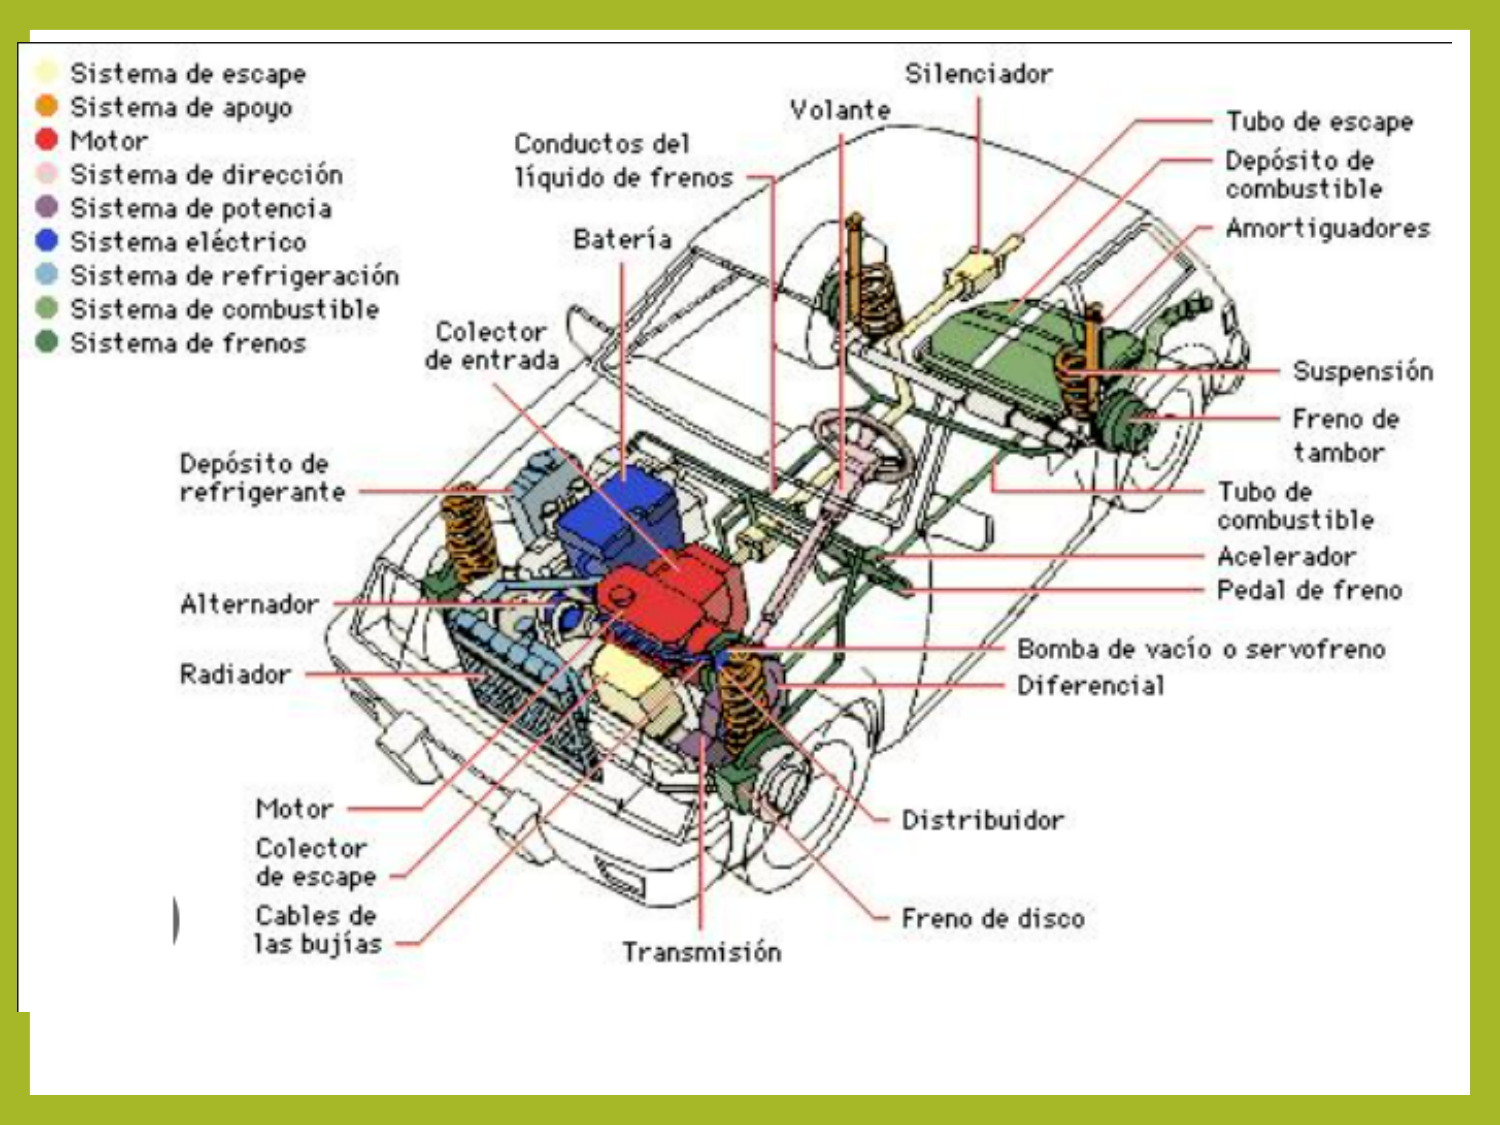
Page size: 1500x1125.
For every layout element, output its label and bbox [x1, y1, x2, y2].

picture [17, 42, 1453, 1012]
